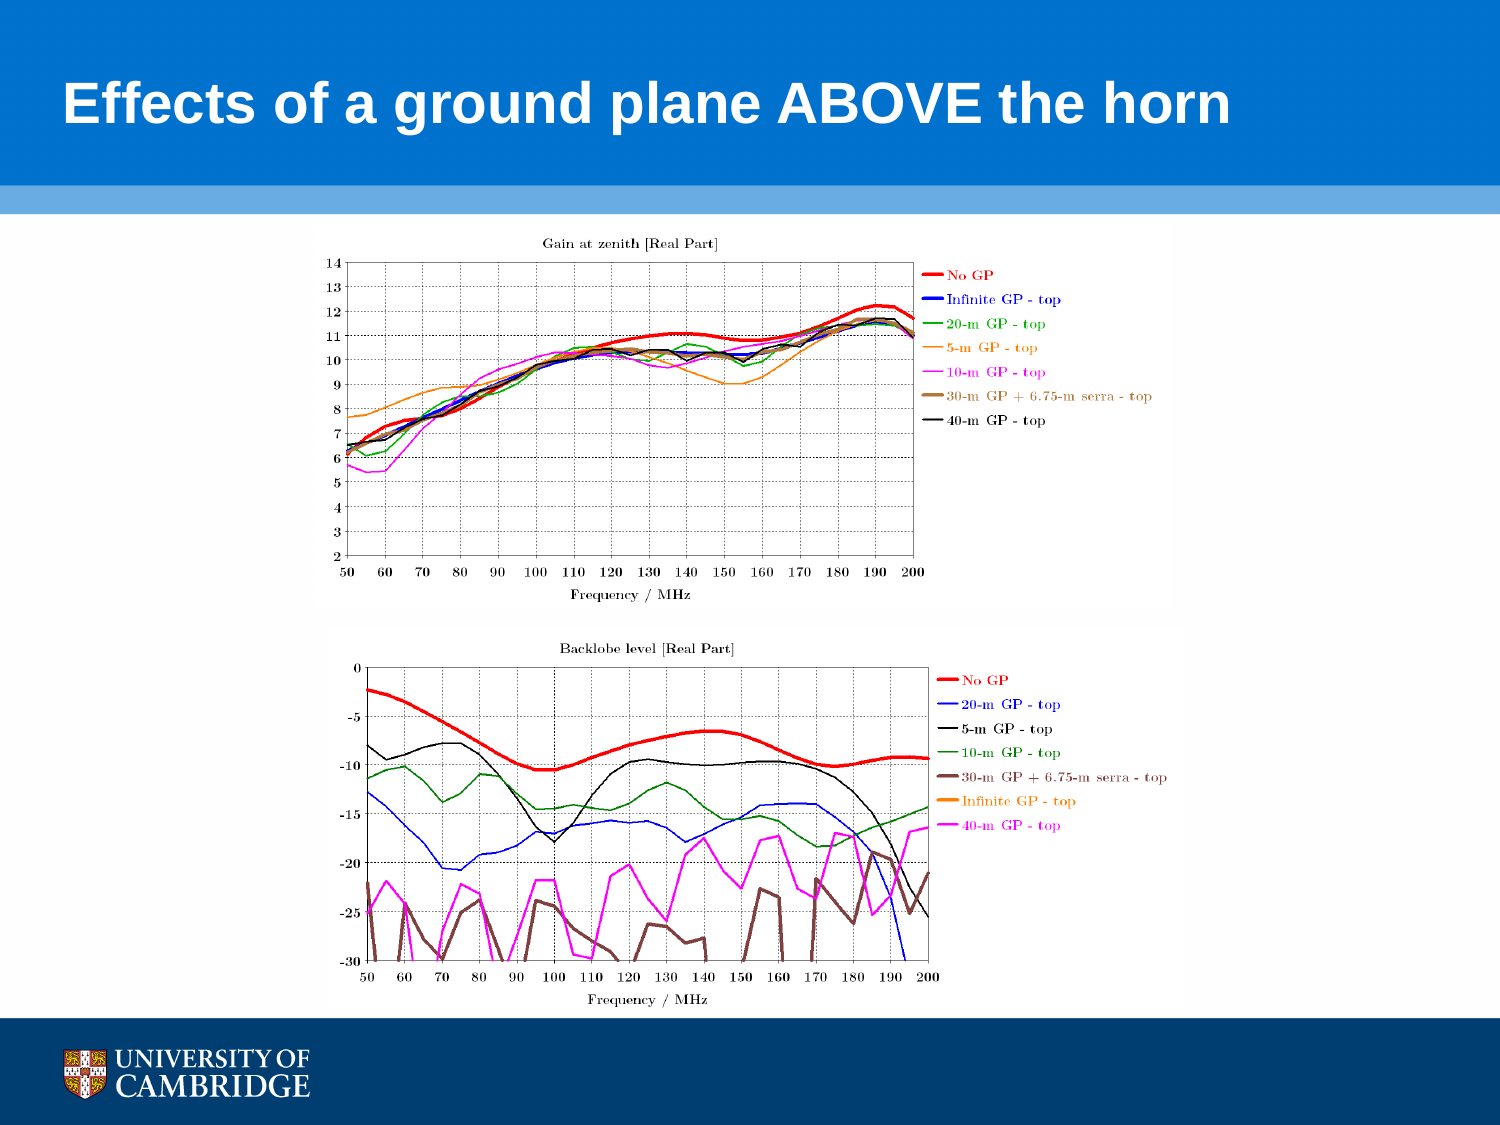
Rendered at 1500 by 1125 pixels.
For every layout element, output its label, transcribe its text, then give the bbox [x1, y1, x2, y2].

picture [0, 0, 1500, 1125]
title Effects of a ground plane ABOVE the horn [63, 65, 1437, 135]
